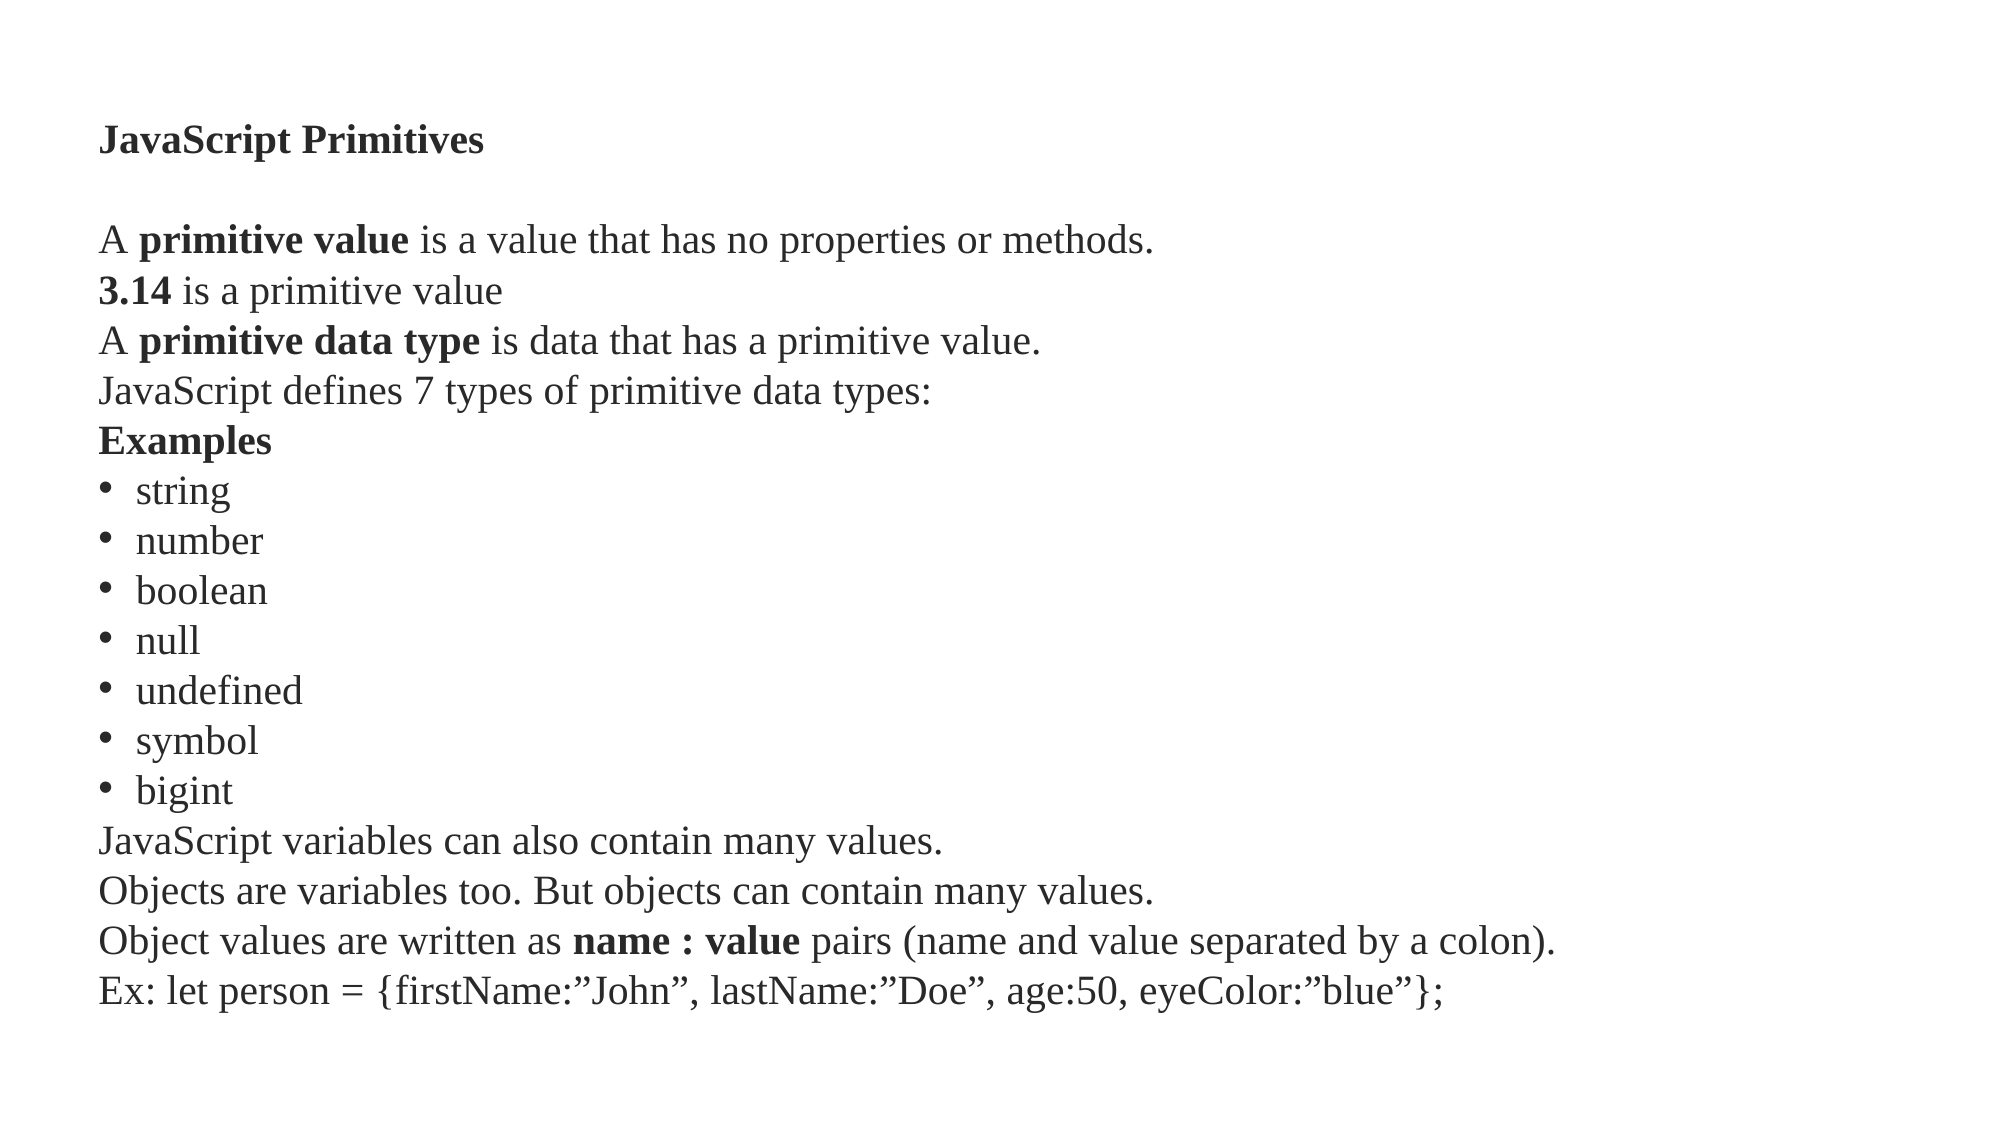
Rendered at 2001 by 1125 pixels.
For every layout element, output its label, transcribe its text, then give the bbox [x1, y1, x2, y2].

list JavaScript Primitives A primitive value is a value that has no properties or methods. 3.14 is a primitive value A primitive data type is data that has a primitive value. JavaScript defines 7 types of primitive data types: Examples string number boolean null undefined symbol bigint JavaScript variables can also contain many values. Objects are variables too. But objects can contain many values. Object values are written as name : value pairs (name and value separated by a colon). Ex: let person = {firstName:”John”, lastName:”Doe”, age:50, eyeColor:”blue”}; [98, 112, 2000, 1013]
